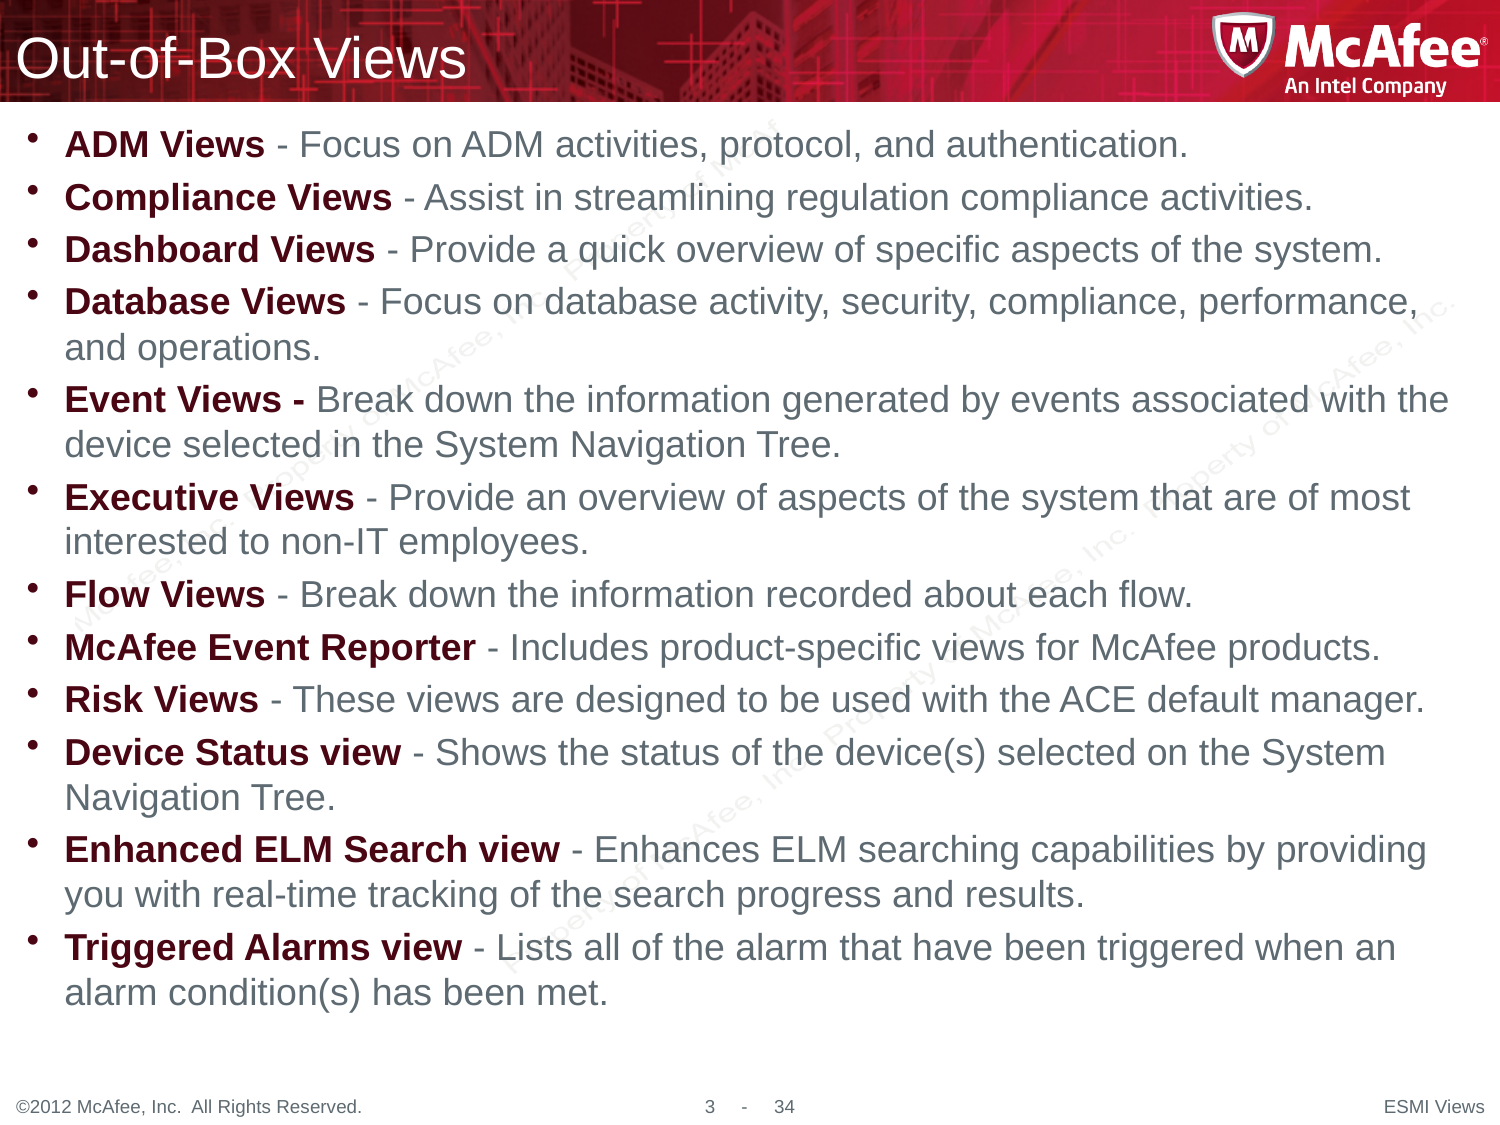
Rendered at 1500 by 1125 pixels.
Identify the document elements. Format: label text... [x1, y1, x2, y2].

list ADM Views - Focus on ADM activities, protocol, and authentication. Compliance Views - Assist in streamlining regulation compliance activities. Dashboard Views - Provide a quick overview of specific aspects of the system. Database Views - Focus on database activity, security, compliance, performance, and operations. Event Views - Break down the information generated by events associated with the device selected in the System Navigation Tree. Executive Views - Provide an overview of aspects of the system that are of most interested to non-IT employees. Flow Views - Break down the information recorded about each flow. McAfee Event Reporter - Includes product-specific views for McAfee products. Risk Views - These views are designed to be used with the ACE default manager. Device Status view - Shows the status of the device(s) selected on the System Navigation Tree. Enhanced ELM Search view - Enhances ELM searching capabilities by providing you with real-time tracking of the search progress and results. Triggered Alarms view - Lists all of the alarm that have been triggered when an alarm condition(s) has been met. [11, 112, 1488, 1076]
picture [0, 0, 1500, 1050]
title Out-of-Box Views [0, 0, 1172, 98]
footer ESMI Views [924, 1087, 1500, 1125]
